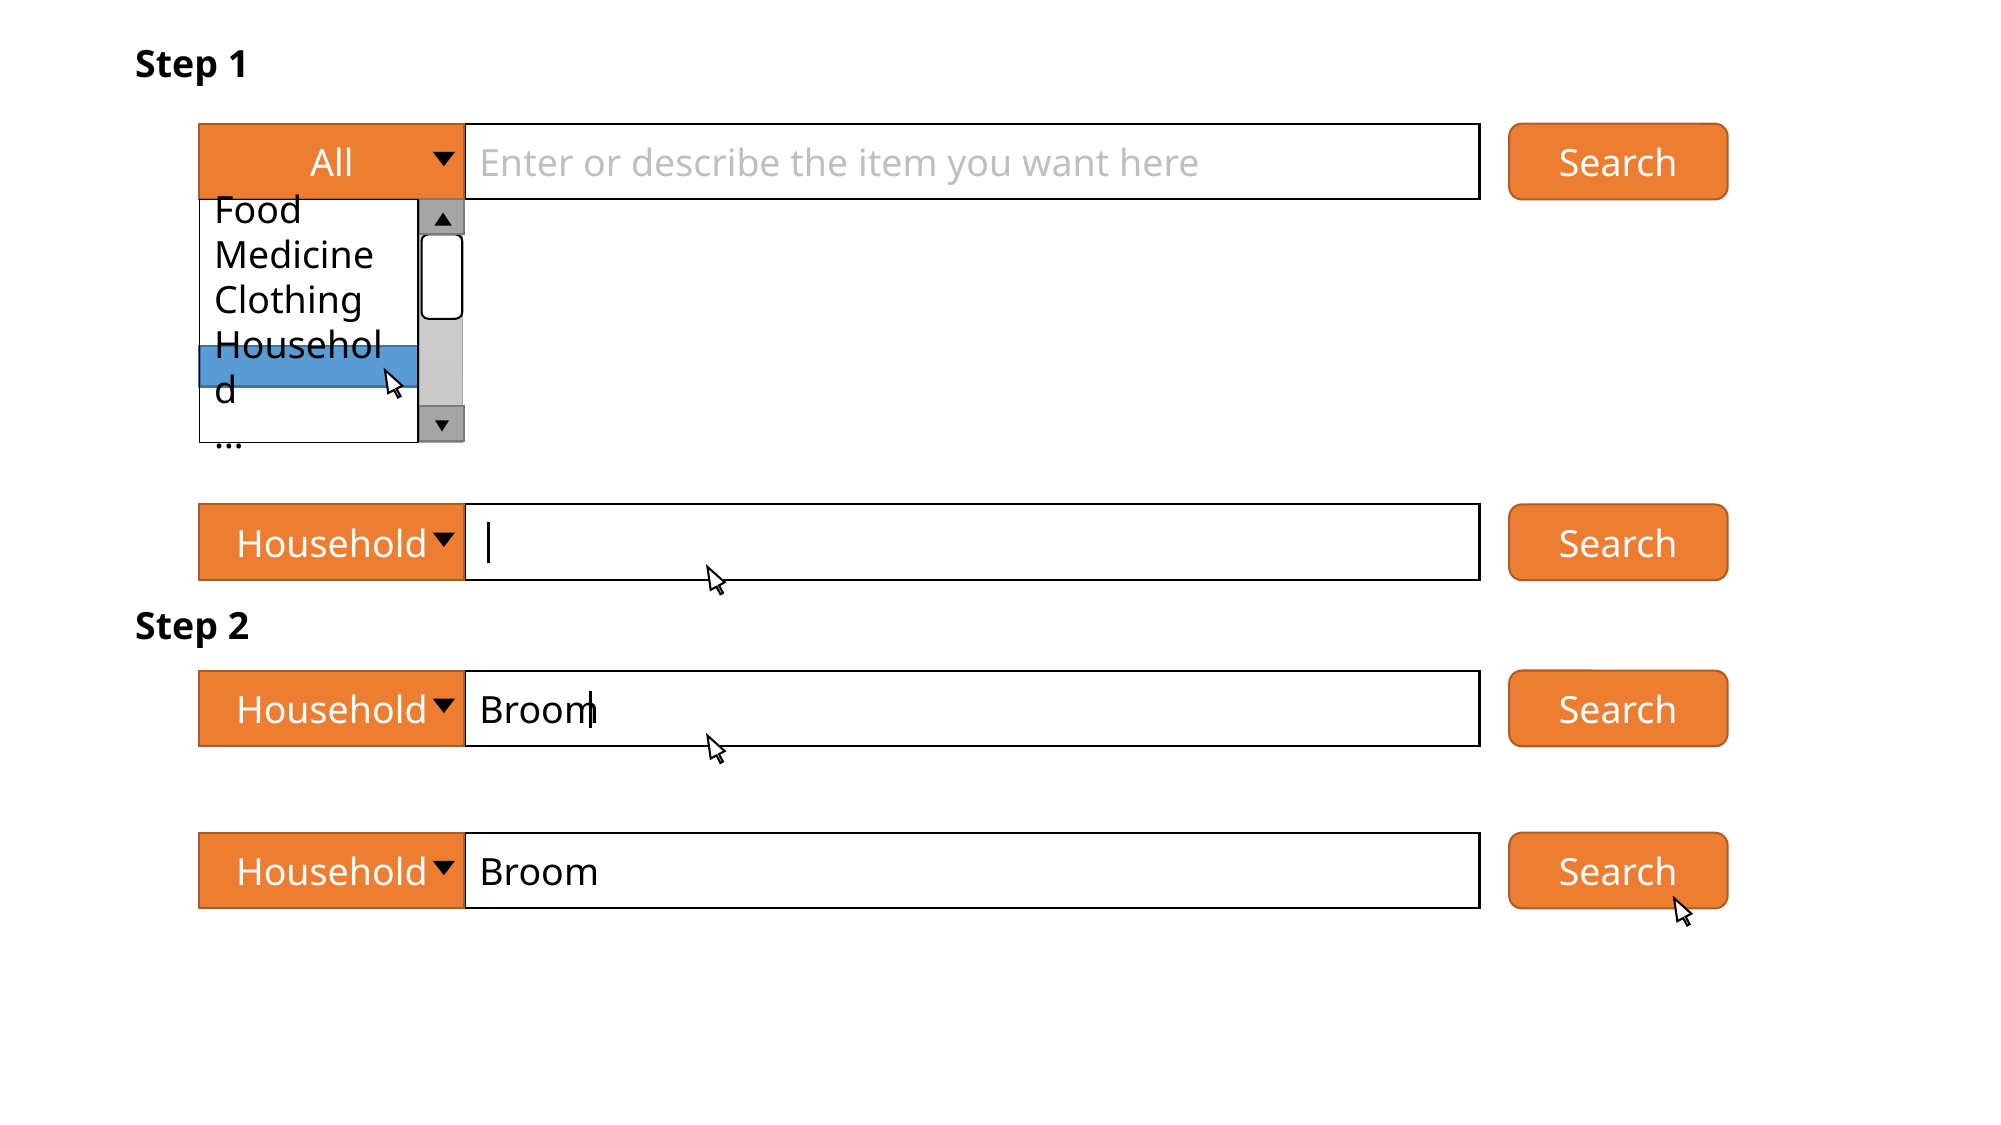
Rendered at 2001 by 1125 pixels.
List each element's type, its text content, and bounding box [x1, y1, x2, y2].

text_box [383, 367, 405, 399]
text_box Step 2 [99, 594, 285, 655]
text_box Household [198, 503, 465, 581]
text_box Broom [465, 832, 1481, 909]
text_box [432, 151, 455, 167]
text_box Household [198, 832, 465, 909]
text_box Household [198, 670, 465, 747]
text_box [435, 420, 449, 432]
text_box [1672, 895, 1694, 927]
text_box [434, 212, 452, 226]
text_box Search [1508, 669, 1729, 748]
text_box [419, 235, 463, 405]
text_box All [198, 123, 465, 200]
text_box Search [1508, 831, 1729, 910]
text_box [420, 235, 464, 320]
text_box [465, 503, 1481, 581]
text_box Food Medicine Clothing Household … [199, 199, 418, 443]
text_box [432, 698, 455, 714]
text_box [432, 532, 455, 547]
text_box [418, 198, 465, 235]
text_box [706, 732, 727, 765]
text_box Search [1508, 122, 1729, 201]
text_box Step 1 [99, 32, 285, 93]
text_box [418, 405, 465, 442]
text_box Enter or describe the item you want here [465, 123, 1481, 200]
text_box Broom [465, 670, 1481, 747]
text_box [706, 564, 727, 596]
text_box [432, 860, 455, 876]
text_box Search [1508, 503, 1729, 582]
